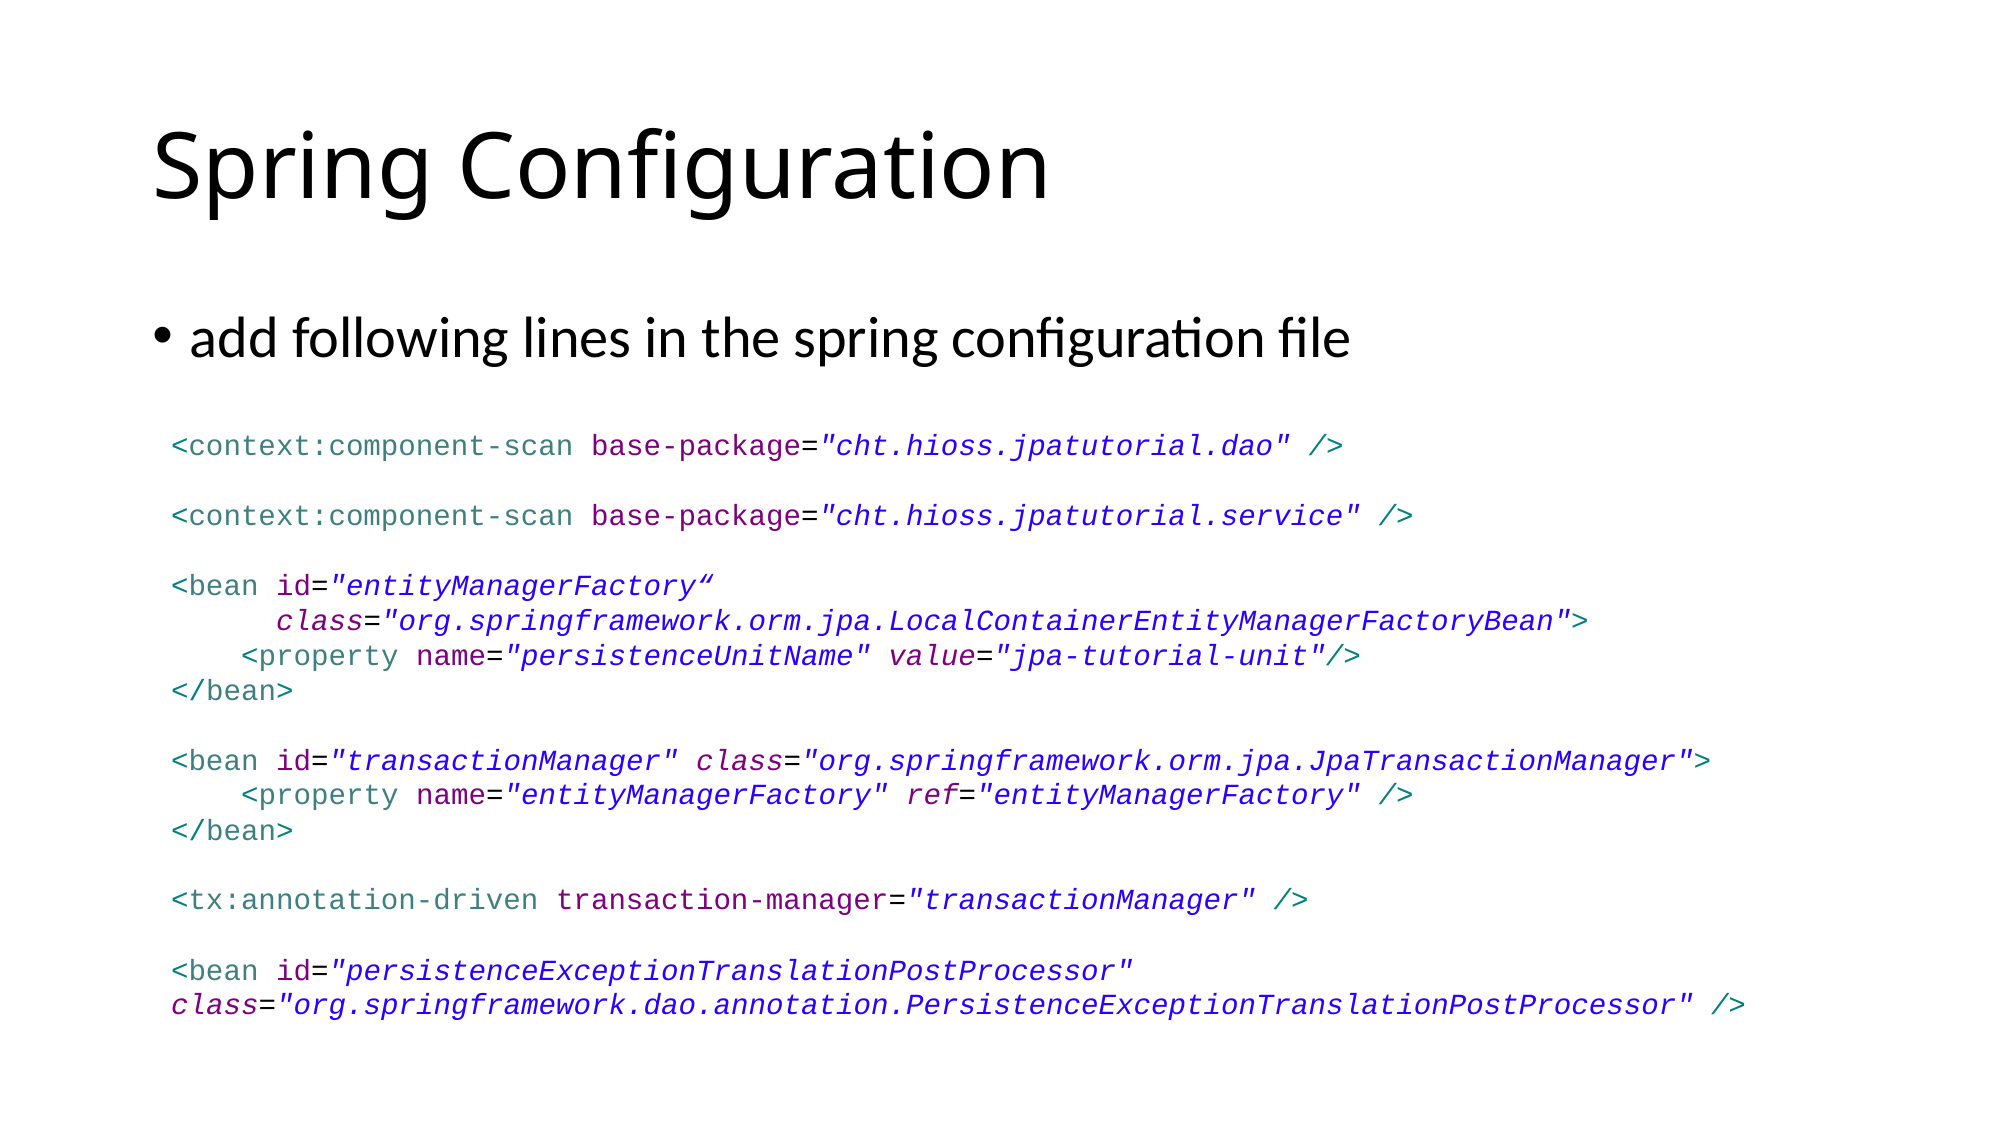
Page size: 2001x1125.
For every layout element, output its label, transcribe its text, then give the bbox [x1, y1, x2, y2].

list add following lines in the spring configuration file [137, 299, 1863, 1014]
text_box <context:component-scan base-package="cht.hioss.jpatutorial.dao" /> <context:component-scan base-package="cht.hioss.jpatutorial.service" /> <bean id="entityManagerFactory“ class="org.springframework.orm.jpa.LocalContainerEntityManagerFactoryBean"> <property name="persistenceUnitName" value="jpa-tutorial-unit"/> </bean> <bean id="transactionManager" class="org.springframework.orm.jpa.JpaTransactionManager"> <property name="entityManagerFactory" ref="entityManagerFactory" /> </bean> <tx:annotation-driven transaction-manager="transactionManager" /> <bean id="persistenceExceptionTranslationPostProcessor" class="org.springframework.dao.annotation.PersistenceExceptionTranslationPostProcessor" /> [156, 418, 1844, 1098]
title Spring Configuration [137, 59, 1863, 278]
